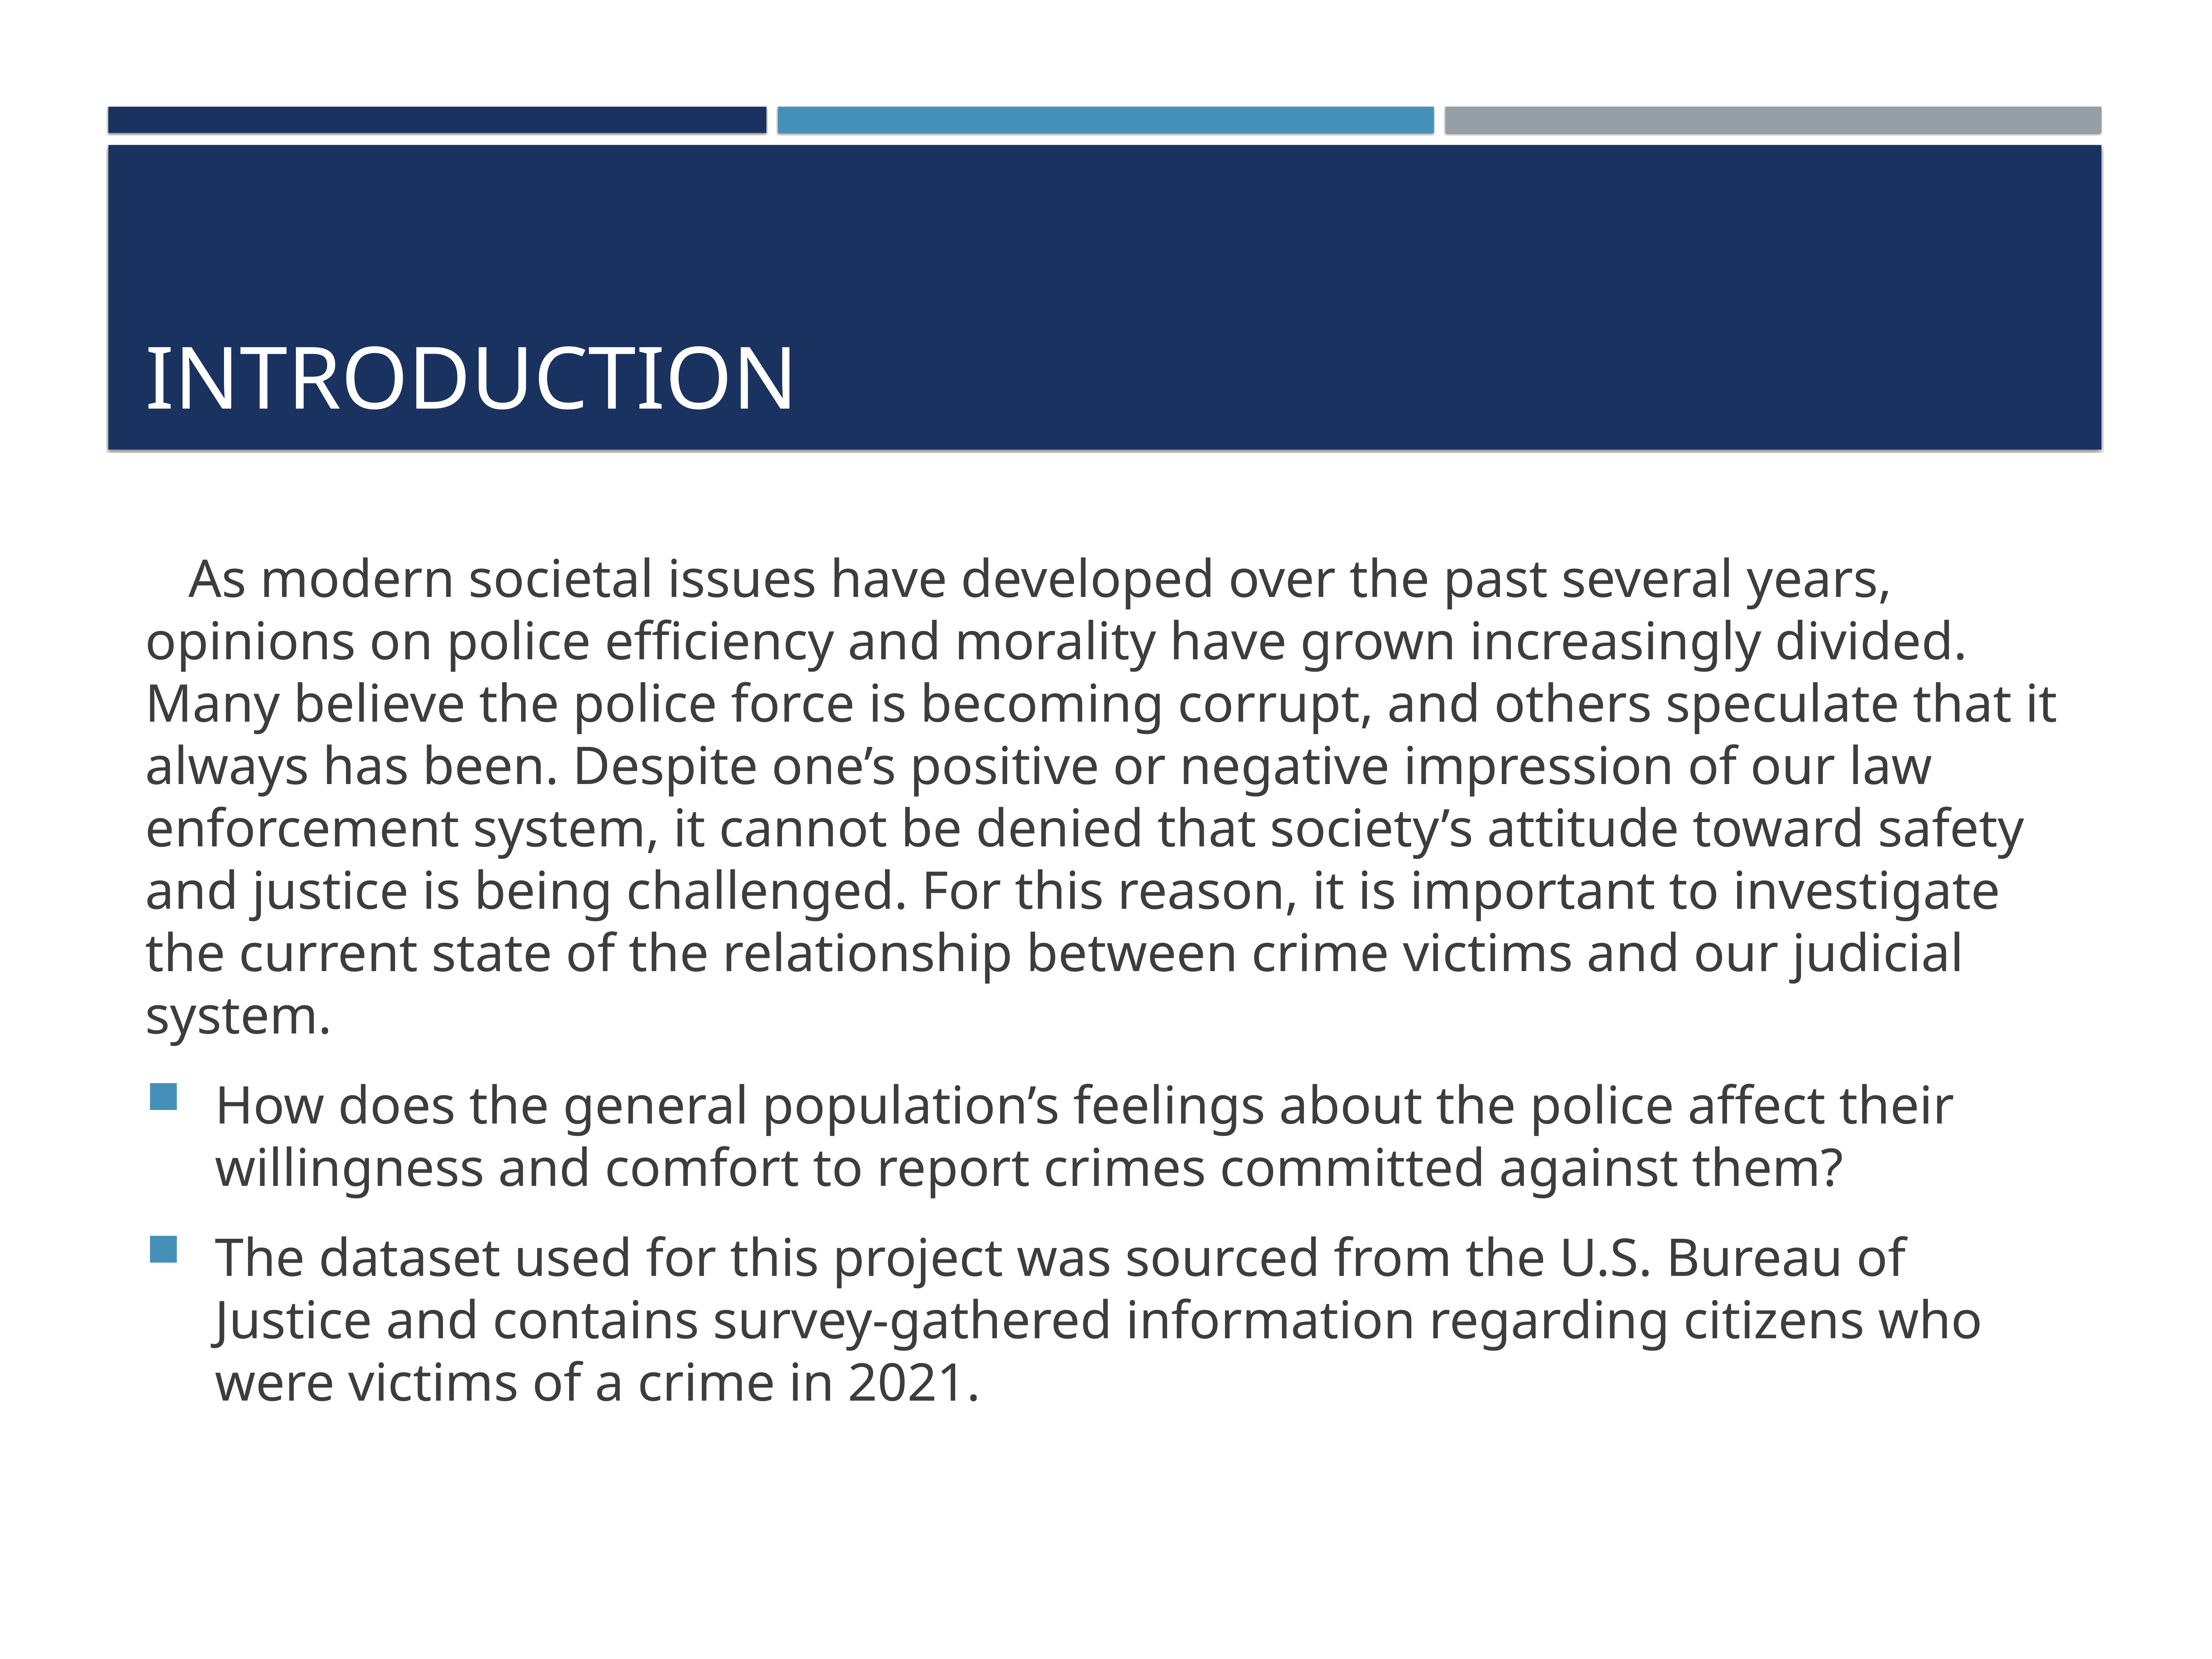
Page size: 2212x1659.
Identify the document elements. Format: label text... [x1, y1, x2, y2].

list As modern societal issues have developed over the past several years, opinions on police efficiency and morality have grown increasingly divided. Many believe the police force is becoming corrupt, and others speculate that it always has been. Despite one’s positive or negative impression of our law enforcement system, it cannot be denied that society’s attitude toward safety and justice is being challenged. For this reason, it is important to investigate the current state of the relationship between crime victims and our judicial system. How does the general population’s feelings about the police affect their willingness and comfort to report crimes committed against them? The dataset used for this project was sourced from the U.S. Bureau of Justice and contains survey-gathered information regarding citizens who were victims of a crime in 2021. [140, 539, 2073, 1418]
title Introduction [140, 166, 2073, 429]
